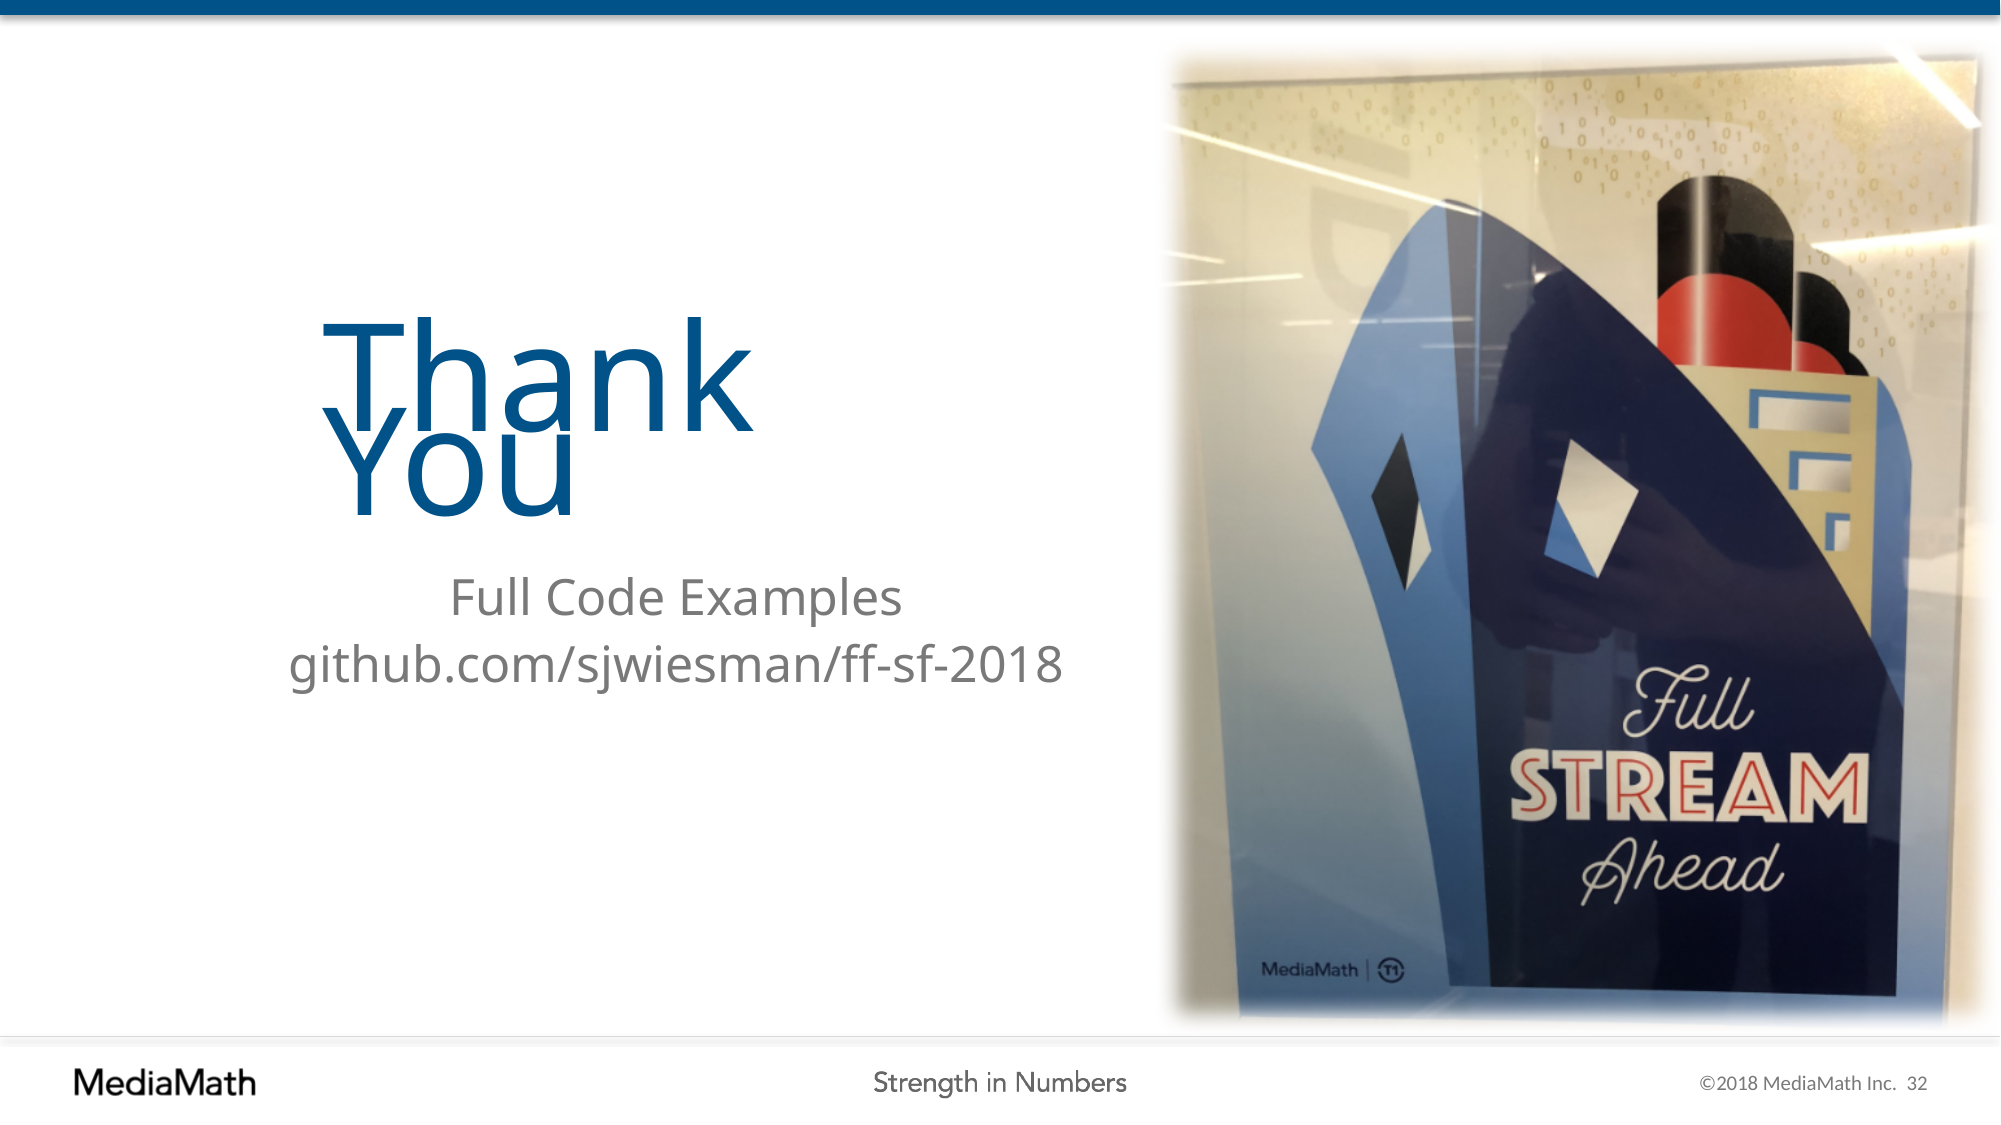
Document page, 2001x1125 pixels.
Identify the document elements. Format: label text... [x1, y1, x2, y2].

list Full Code Examples github.com/sjwiesman/ff-sf-2018 [106, 558, 1075, 709]
picture [43, 1037, 287, 1125]
picture [847, 1040, 1153, 1125]
title Thank You [307, 411, 1003, 513]
picture [1080, 74, 2000, 999]
